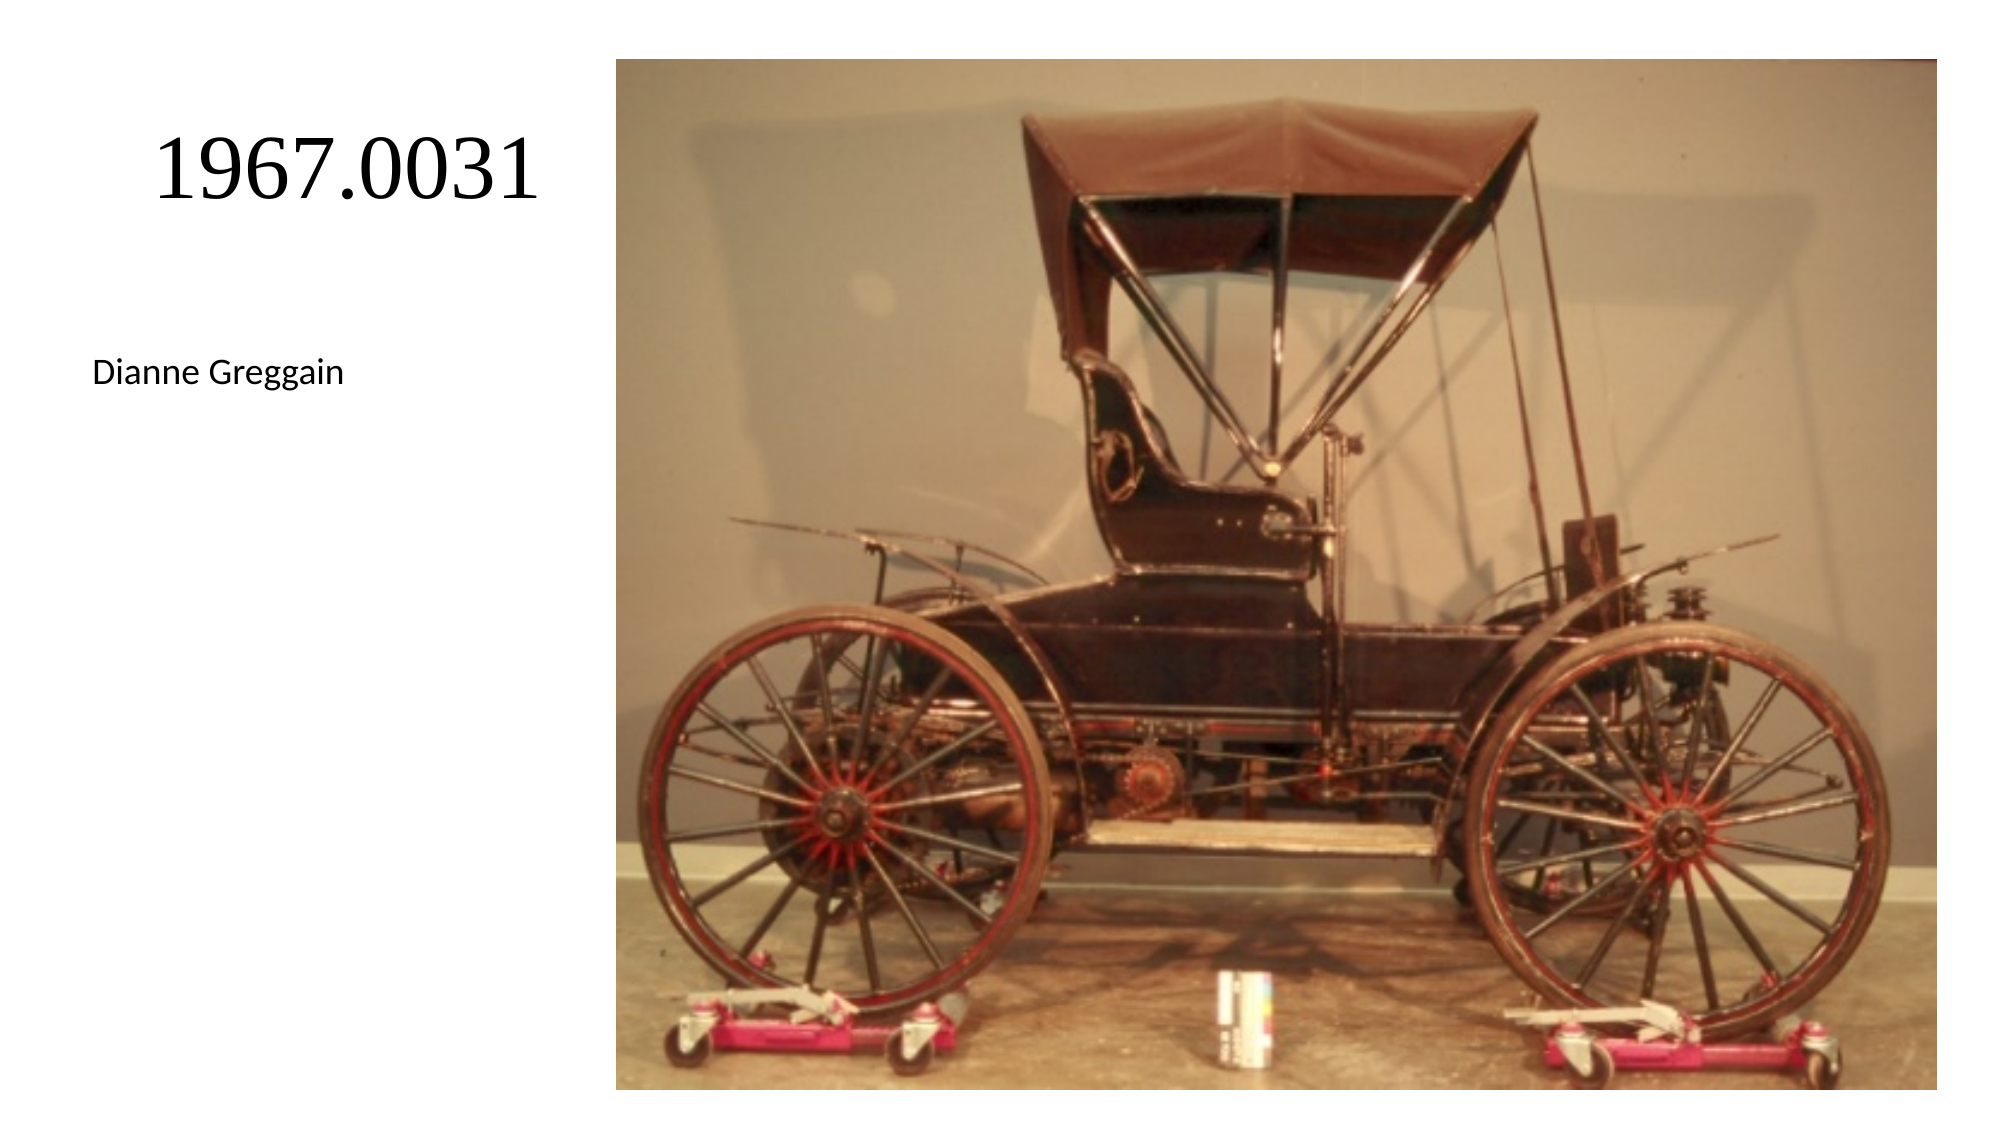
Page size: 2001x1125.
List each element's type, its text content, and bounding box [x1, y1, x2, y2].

title 1967.0031 [137, 59, 616, 278]
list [616, 59, 1937, 1090]
text_box Dianne Greggain [77, 340, 542, 400]
